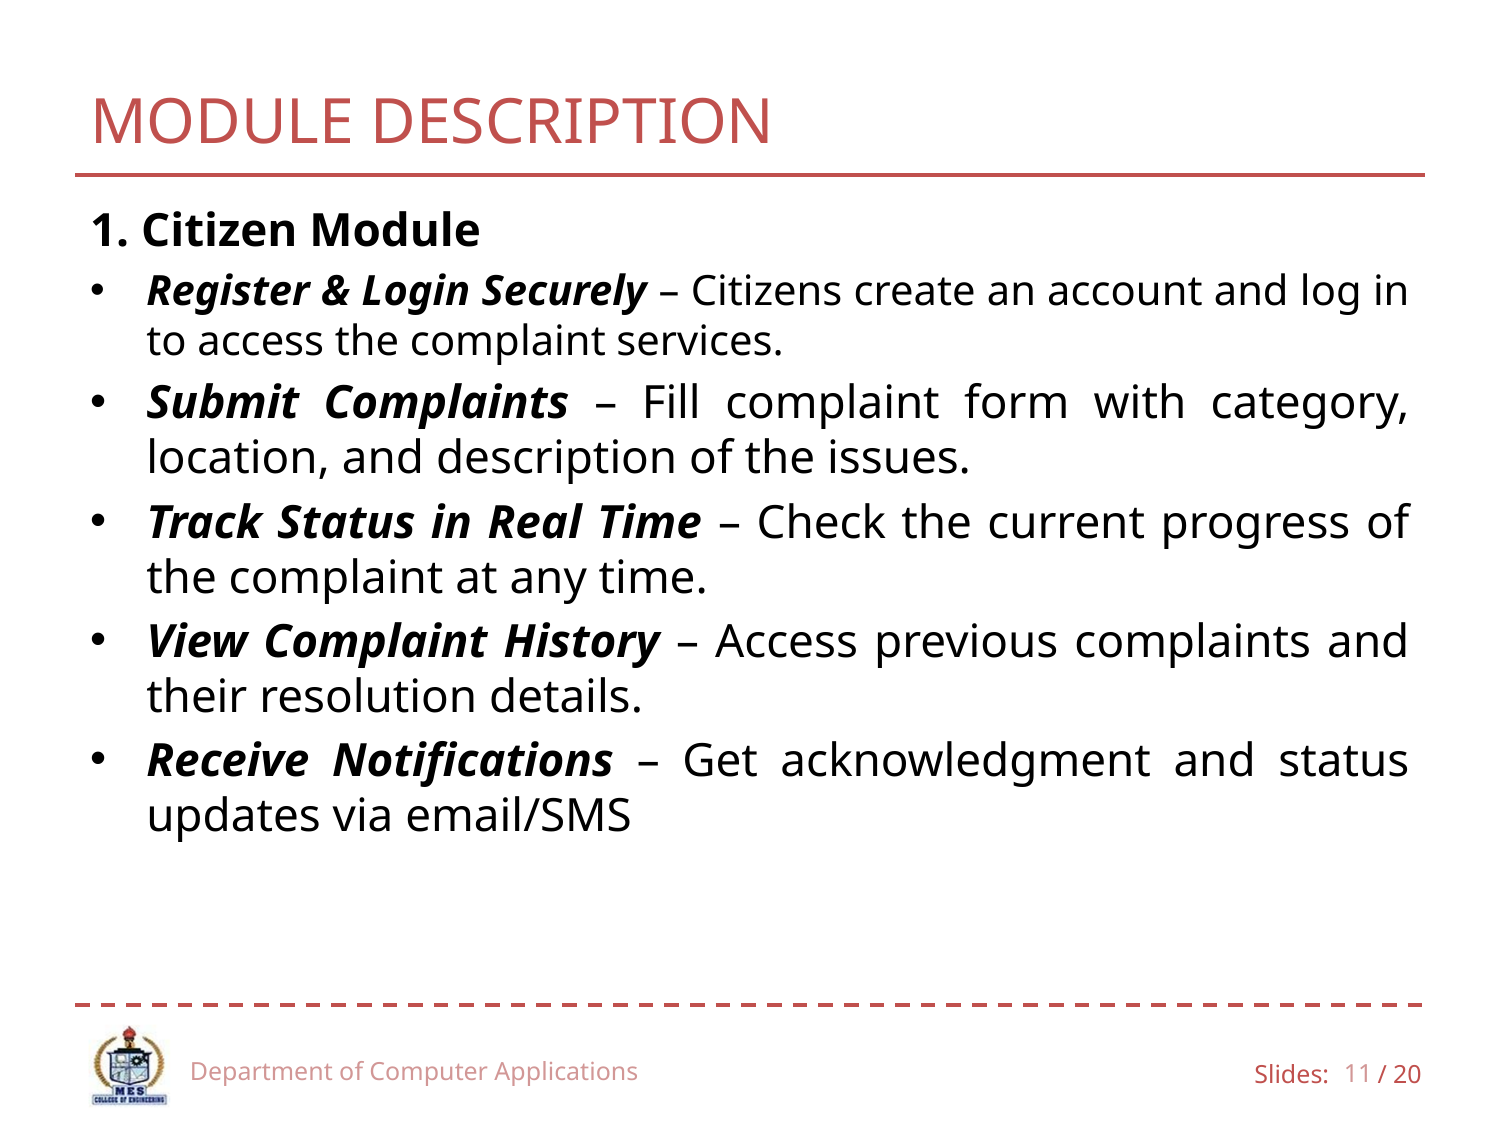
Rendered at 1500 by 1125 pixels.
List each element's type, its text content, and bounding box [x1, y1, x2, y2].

picture [87, 1023, 171, 1109]
title MODULE DESCRIPTION [73, 48, 1427, 189]
footer Department of Computer Applications [174, 1042, 675, 1103]
slide_number 11 [1325, 1044, 1388, 1105]
list 1. Citizen Module Register & Login Securely – Citizens create an account and log in to access the complaint services. Submit Complaints – Fill complaint form with category, location, and description of the issues. Track Status in Real Time – Check the current progress of the complaint at any time. View Complaint History – Access previous complaints and their resolution details. Receive Notifications – Get acknowledgment and status updates via email/SMS [75, 193, 1425, 1005]
